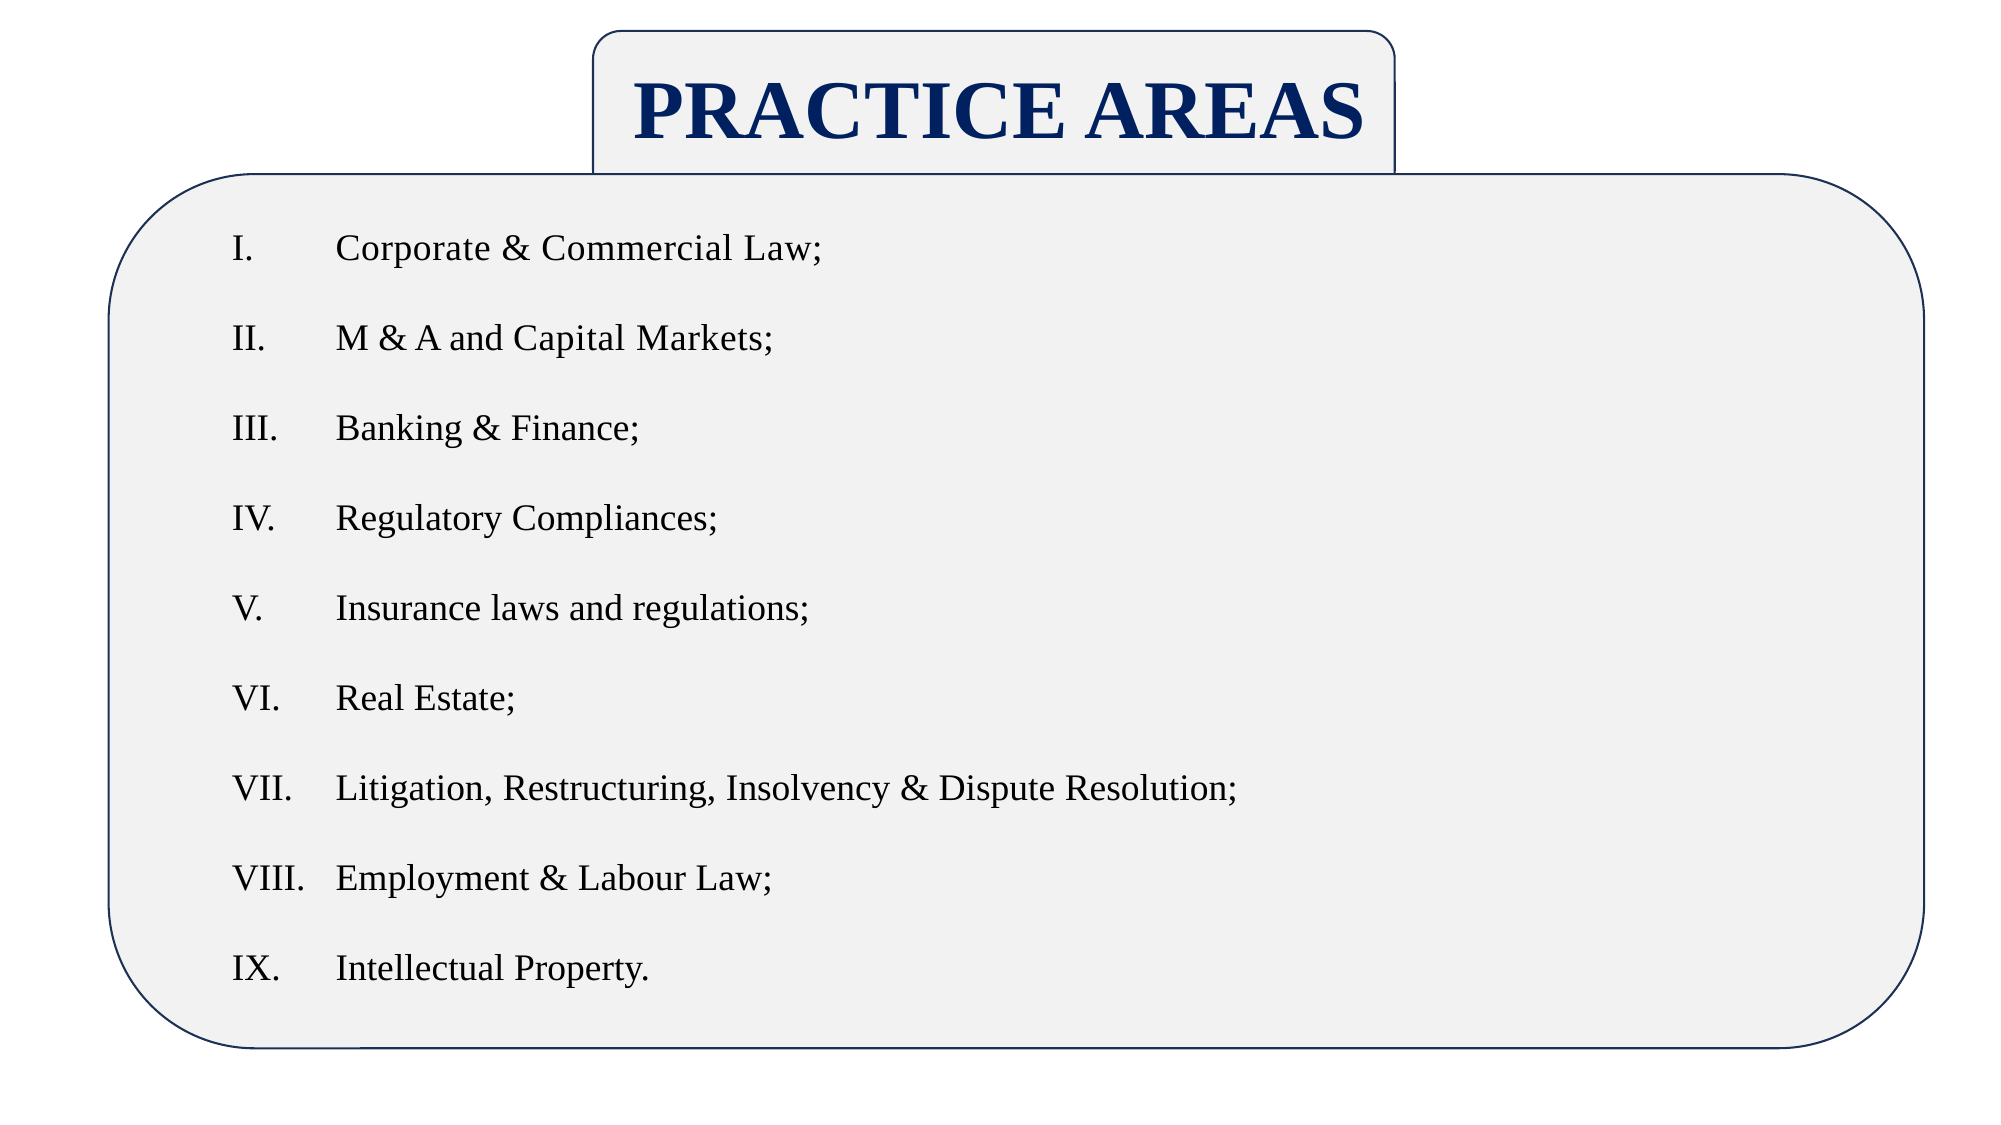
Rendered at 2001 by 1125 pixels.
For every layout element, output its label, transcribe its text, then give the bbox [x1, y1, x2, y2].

text_box [594, 29, 1394, 47]
text_box Corporate & Commercial Law; M & A and Capital Markets; Banking & Finance; Regulatory Compliances; Insurance laws and regulations; Real Estate; Litigation, Restructuring, Insolvency & Dispute Resolution; Employment & Labour Law; Intellectual Property. [217, 215, 1830, 996]
text_box [107, 173, 1926, 1050]
text_box [591, 163, 1396, 173]
text_box PRACTICE AREAS [498, 47, 1502, 163]
